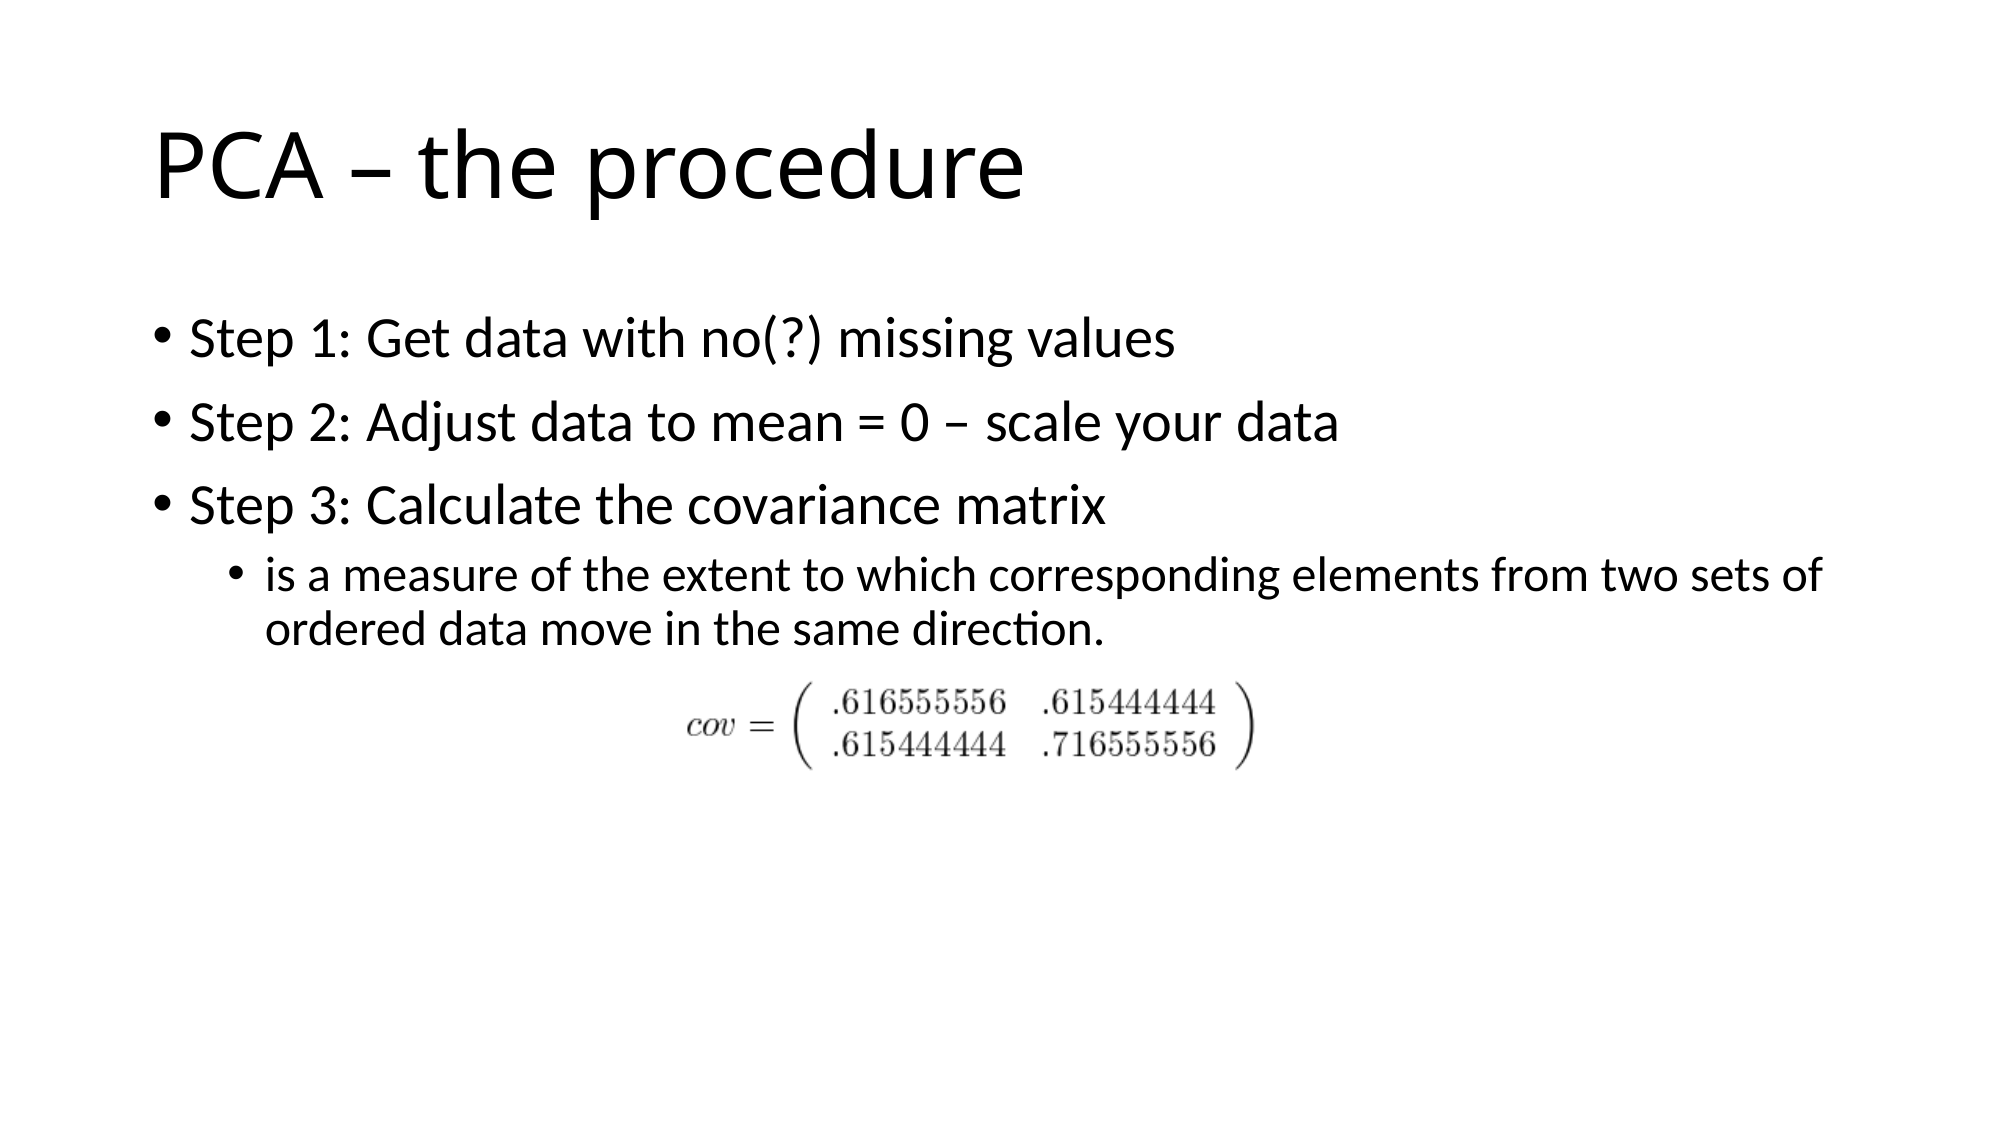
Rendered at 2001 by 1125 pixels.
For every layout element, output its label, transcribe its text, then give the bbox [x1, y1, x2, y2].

picture [633, 660, 1292, 797]
title PCA – the procedure [137, 59, 1863, 278]
list Step 1: Get data with no(?) missing values Step 2: Adjust data to mean = 0 – scale your data Step 3: Calculate the covariance matrix is a measure of the extent to which corresponding elements from two sets of ordered data move in the same direction. [137, 299, 1863, 1014]
